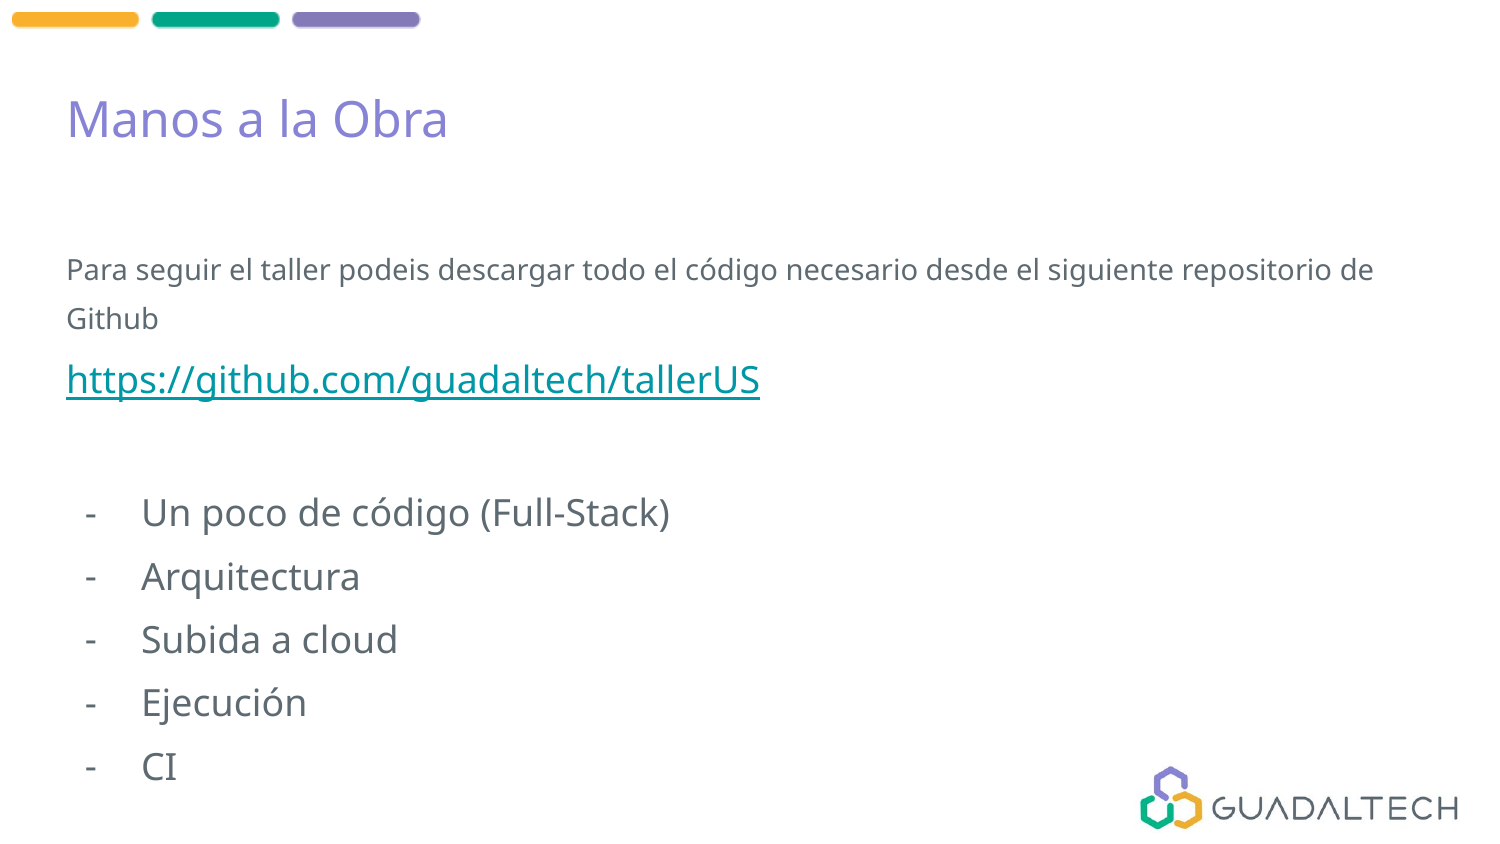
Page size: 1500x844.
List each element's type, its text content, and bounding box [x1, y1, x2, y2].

picture [12, 12, 421, 29]
title Manos a la Obra [51, 72, 1449, 167]
picture [1124, 761, 1473, 834]
list Para seguir el taller podeis descargar todo el código necesario desde el siguiente repositorio de Github https://github.com/guadaltech/tallerUS Un poco de código (Full-Stack) Arquitectura Subida a cloud Ejecución CI [51, 221, 1449, 783]
